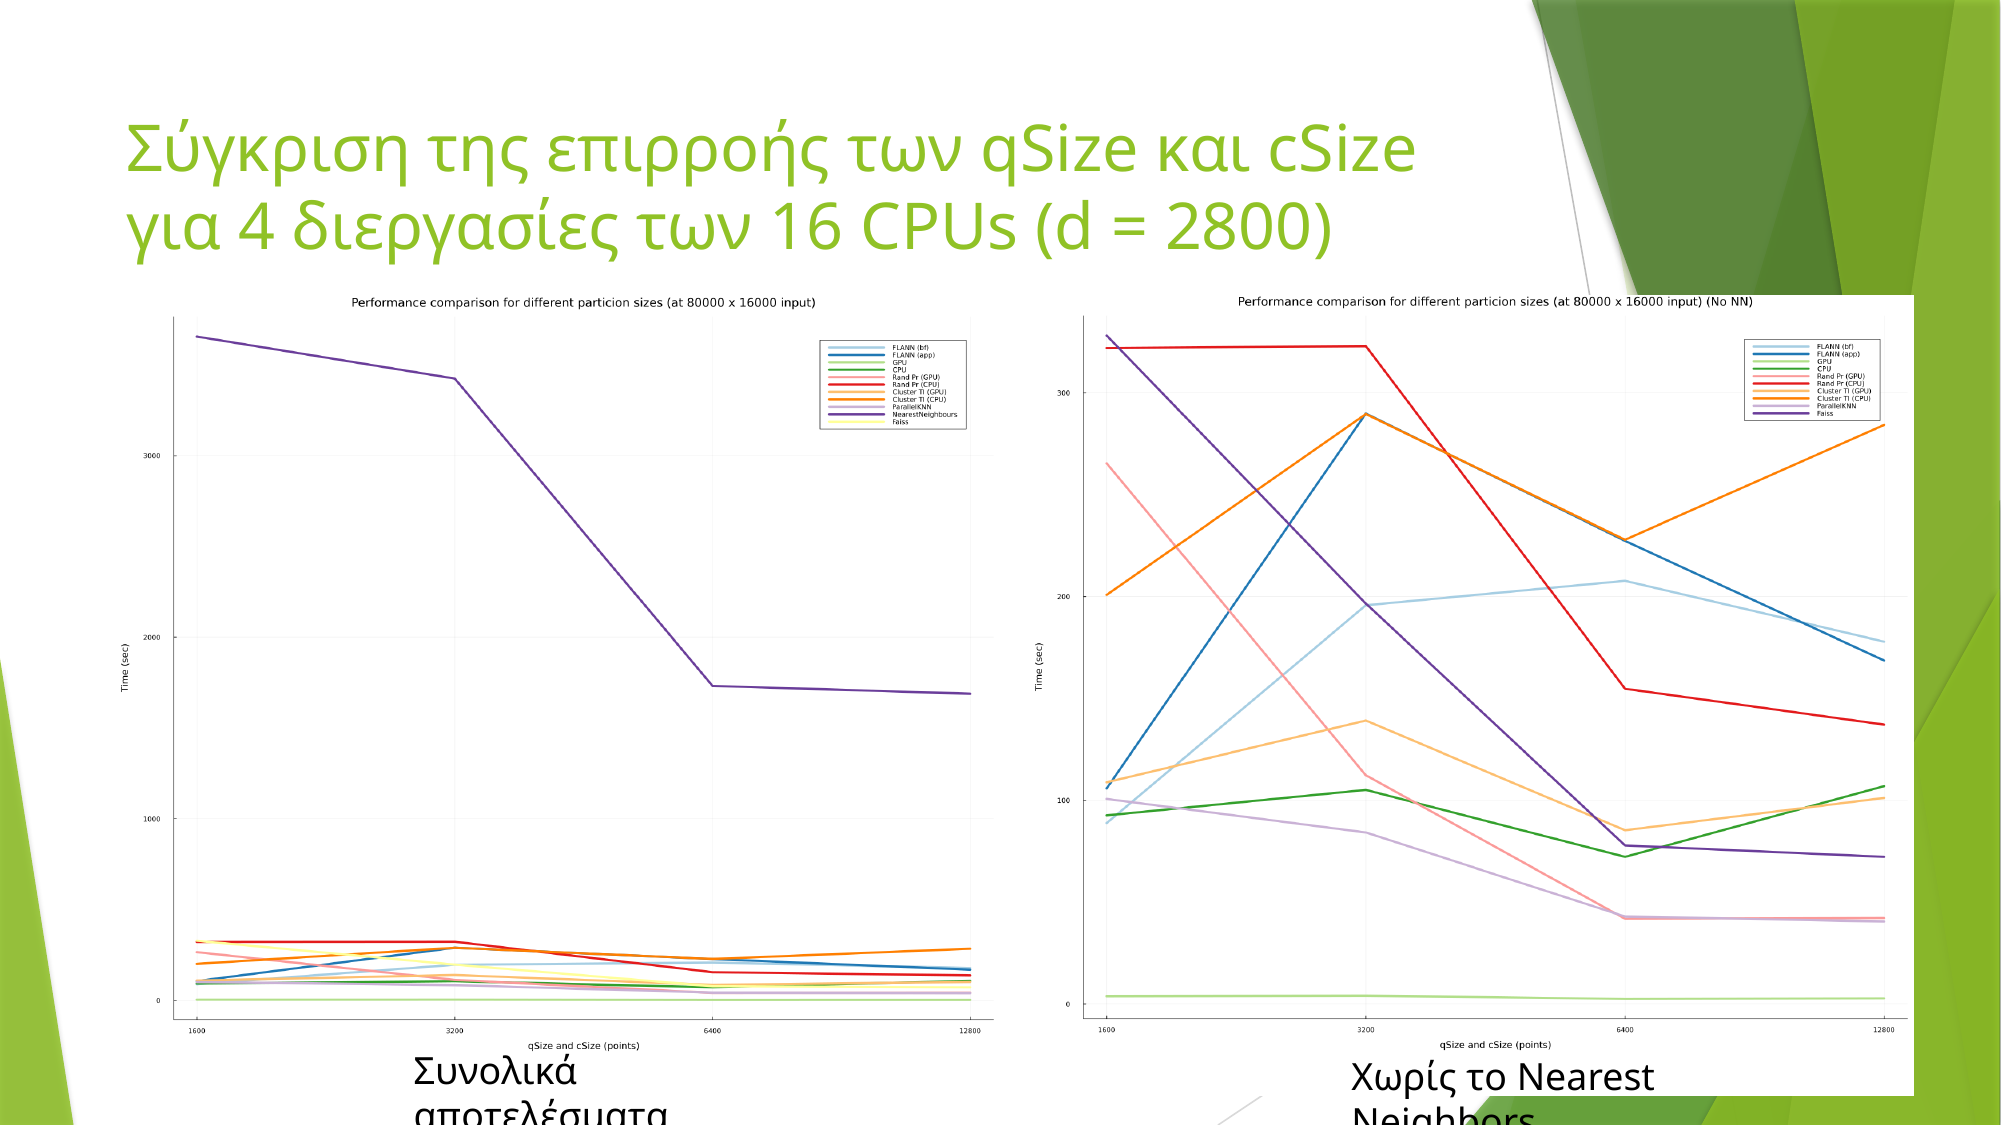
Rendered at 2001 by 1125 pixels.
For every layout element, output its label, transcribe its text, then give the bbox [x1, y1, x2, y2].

picture [85, 295, 1914, 1097]
title Σύγκριση της επιρροής των qSize και cSize για 4 διεργασίες των 16 CPUs (d = 2800) [111, 99, 1522, 295]
text_box Συνολικά αποτελέσματα [399, 1105, 838, 1125]
text_box Χωρίς το Nearest Neighbors [1336, 1104, 1835, 1125]
